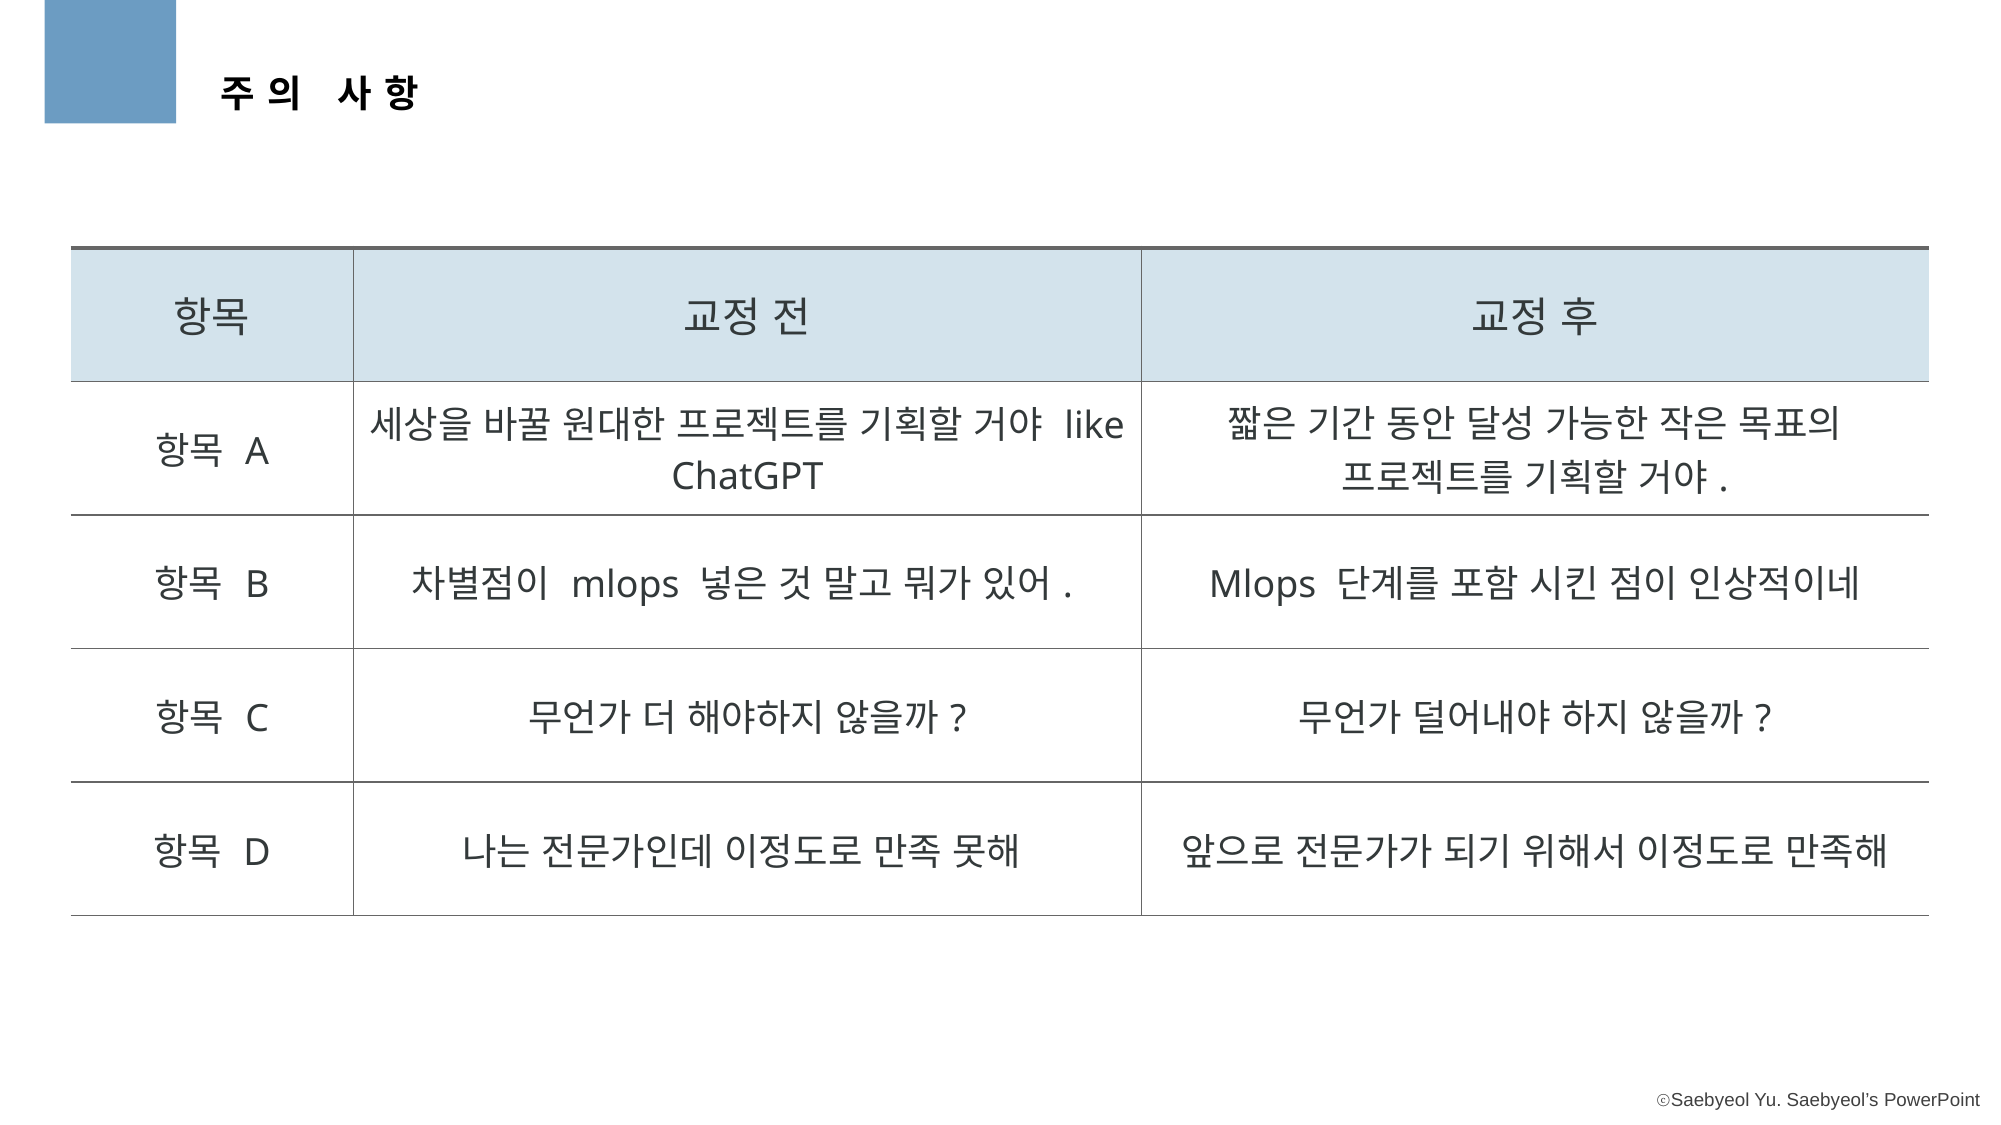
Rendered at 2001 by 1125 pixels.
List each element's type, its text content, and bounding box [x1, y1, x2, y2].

text_box [44, 0, 177, 124]
table_cell 차별점이 mlops 넣은 것 말고 뭐가 있어. [354, 516, 1141, 648]
table_cell 앞으로 전문가가 되기 위해서 이정도로 만족해 [1142, 783, 1929, 915]
table_cell 세상을 바꿀 원대한 프로젝트를 기획할 거야 like ChatGPT [354, 382, 1141, 514]
table_cell 항목 C [71, 649, 353, 781]
table_cell 무언가 덜어내야 하지 않을까? [1142, 649, 1929, 781]
table_cell 항목 A [71, 382, 353, 514]
table_header 교정 후 [1142, 250, 1929, 381]
table_cell 짧은 기간 동안 달성 가능한 작은 목표의 프로젝트를 기획할 거야. [1142, 382, 1929, 514]
table_cell 항목 B [71, 516, 353, 648]
table_cell 나는 전문가인데 이정도로 만족 못해 [354, 783, 1141, 915]
table_cell 무언가 더 해야하지 않을까? [354, 649, 1141, 781]
table_cell 항목 D [71, 783, 353, 915]
table_header 교정 전 [354, 250, 1141, 381]
table_header 항목 [71, 250, 353, 381]
table_cell Mlops 단계를 포함 시킨 점이 인상적이네 [1142, 516, 1929, 648]
text_box 주의 사항 [205, 62, 434, 123]
